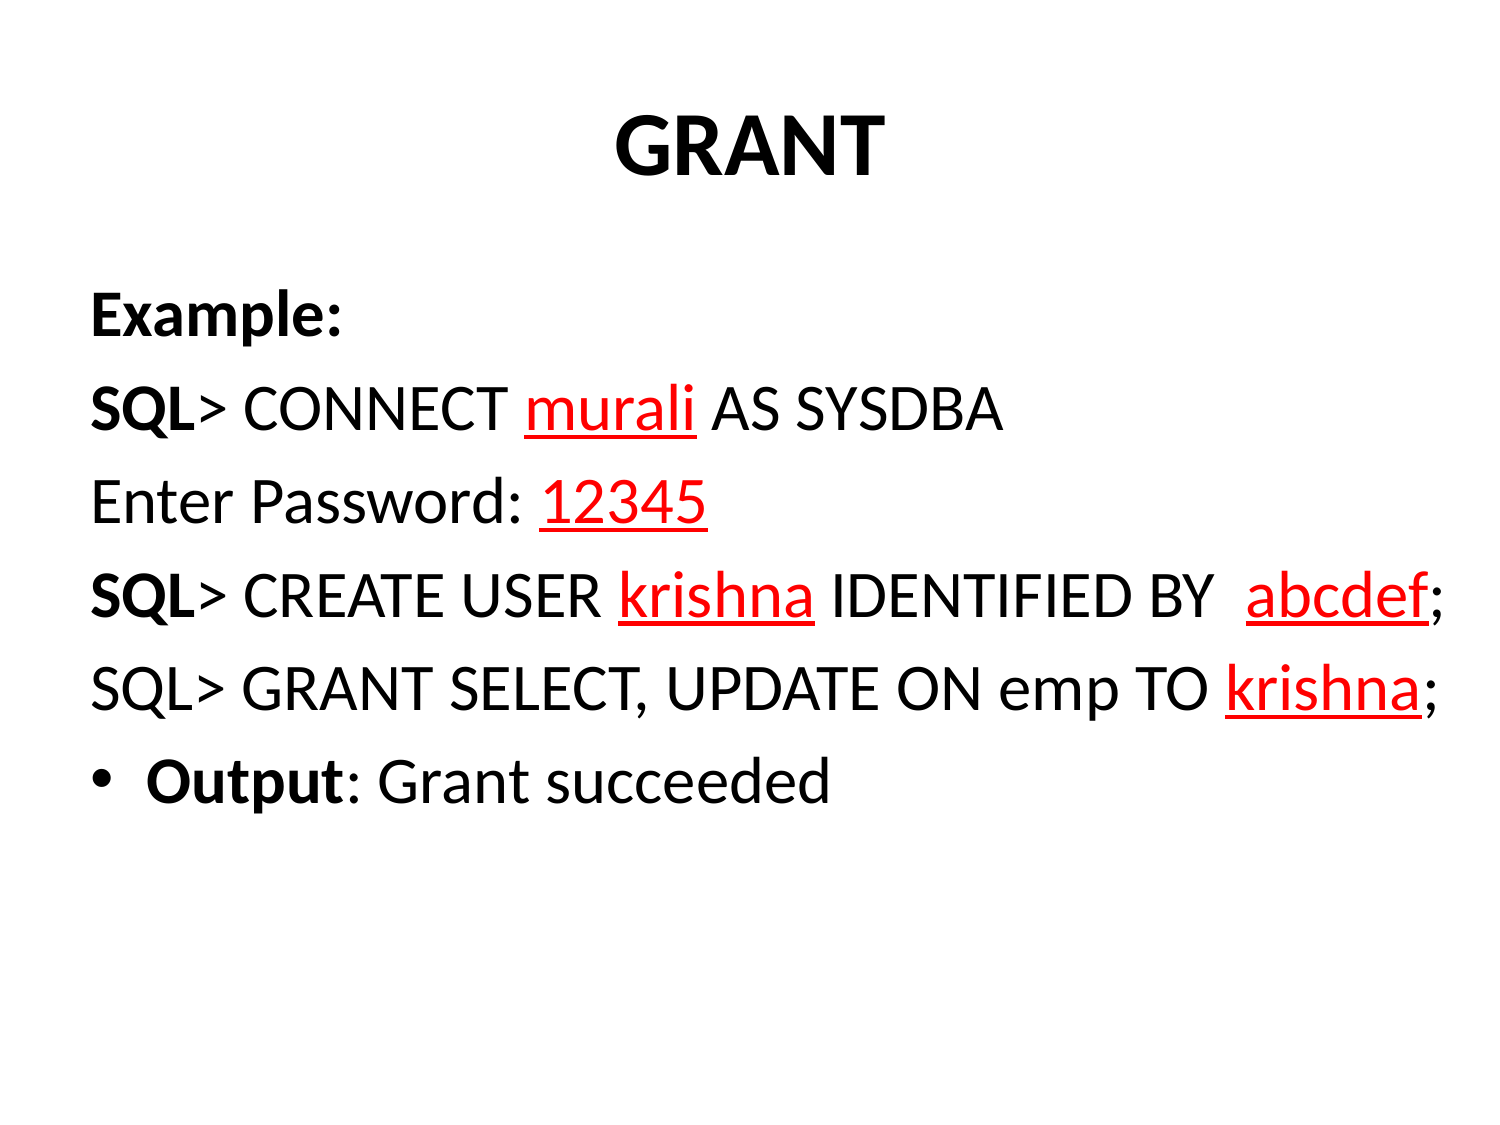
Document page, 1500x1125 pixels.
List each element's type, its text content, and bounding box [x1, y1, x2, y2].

title GRANT [75, 45, 1425, 233]
list Example: SQL> CONNECT murali AS SYSDBA Enter Password: 12345 SQL> CREATE USER krishna IDENTIFIED BY abcdef; SQL> GRANT SELECT, UPDATE ON emp TO krishna; Output: Grant succeeded [75, 262, 1475, 1005]
